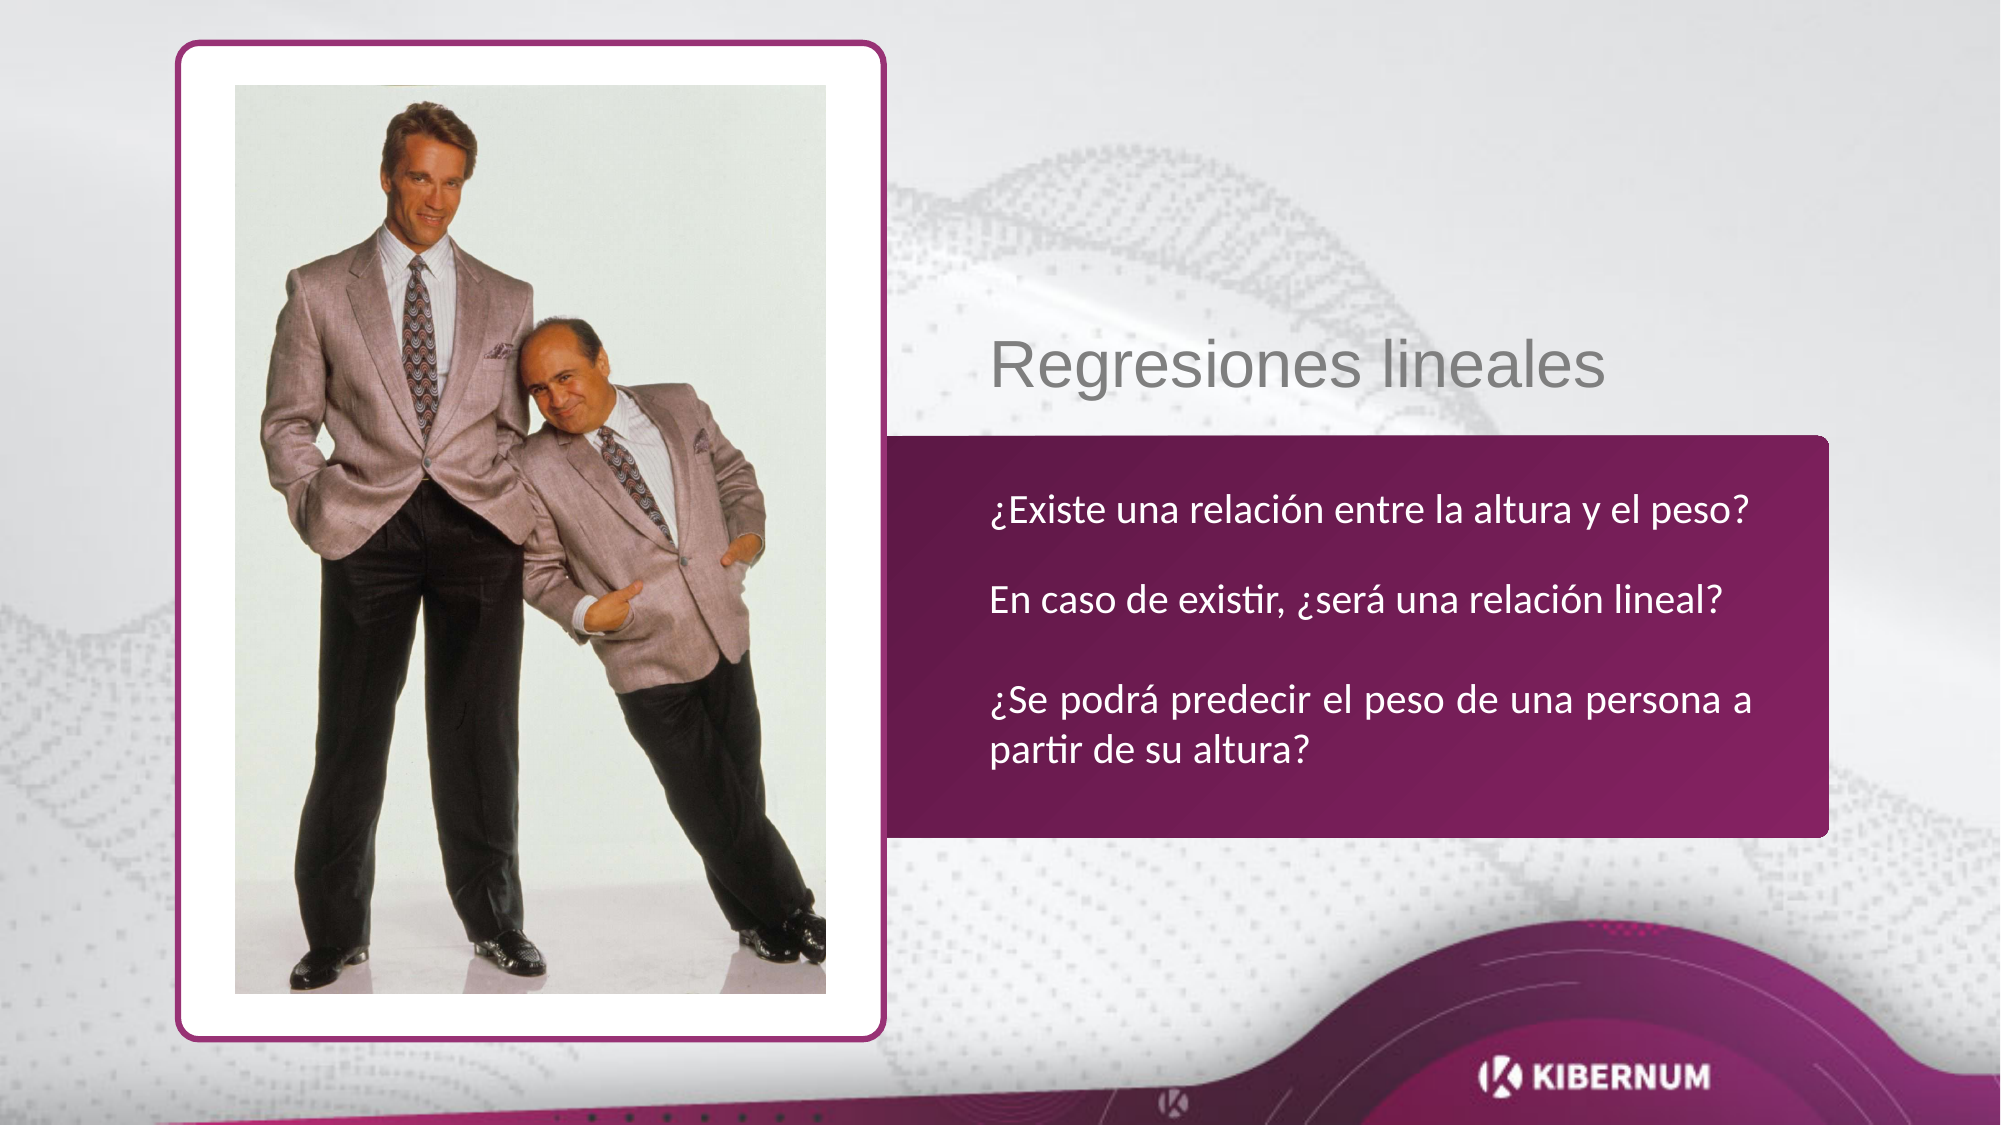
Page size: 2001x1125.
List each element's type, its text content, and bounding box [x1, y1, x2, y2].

text_box Regresiones lineales [974, 273, 1816, 409]
text_box [884, 435, 1829, 838]
text_box ¿Existe una relación entre la altura y el peso? En caso de existir, ¿será una relación lineal? ¿Se podrá predecir el peso de una persona a partir de su altura? [974, 474, 1769, 820]
picture [0, 0, 2001, 1125]
text_box [177, 42, 884, 1040]
